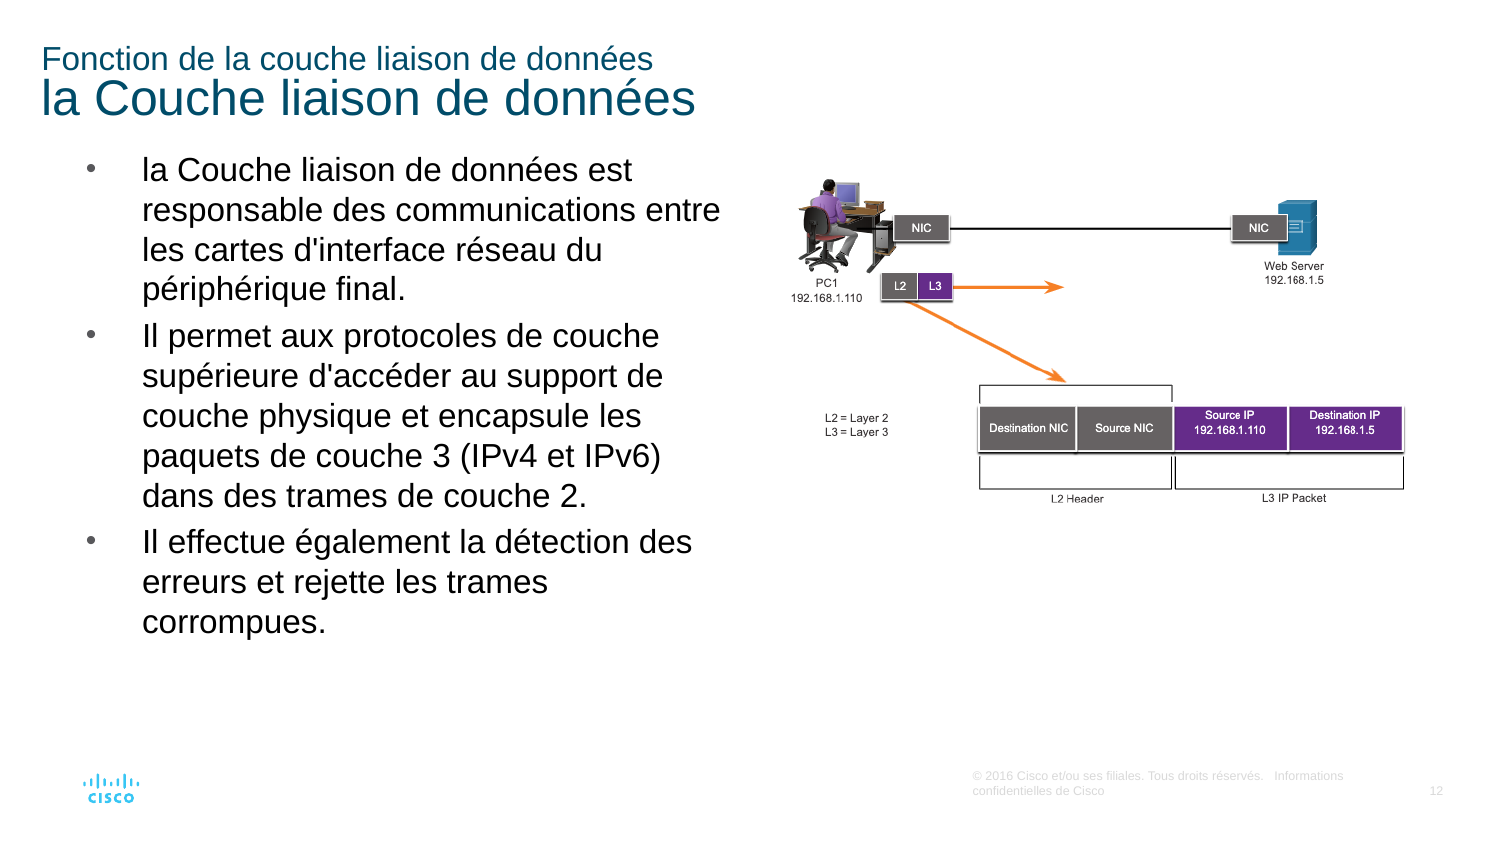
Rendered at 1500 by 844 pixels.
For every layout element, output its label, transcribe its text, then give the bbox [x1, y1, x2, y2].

picture [782, 171, 1410, 503]
list la Couche liaison de données est responsable des communications entre les cartes d'interface réseau du périphérique final. Il permet aux protocoles de couche supérieure d'accéder au support de couche physique et encapsule les paquets de couche 3 (IPv4 et IPv6) dans des trames de couche 2. Il effectue également la détection des erreurs et rejette les trames corrompues. [70, 140, 750, 645]
title Fonction de la couche liaison de données la Couche liaison de données [26, 24, 1396, 145]
